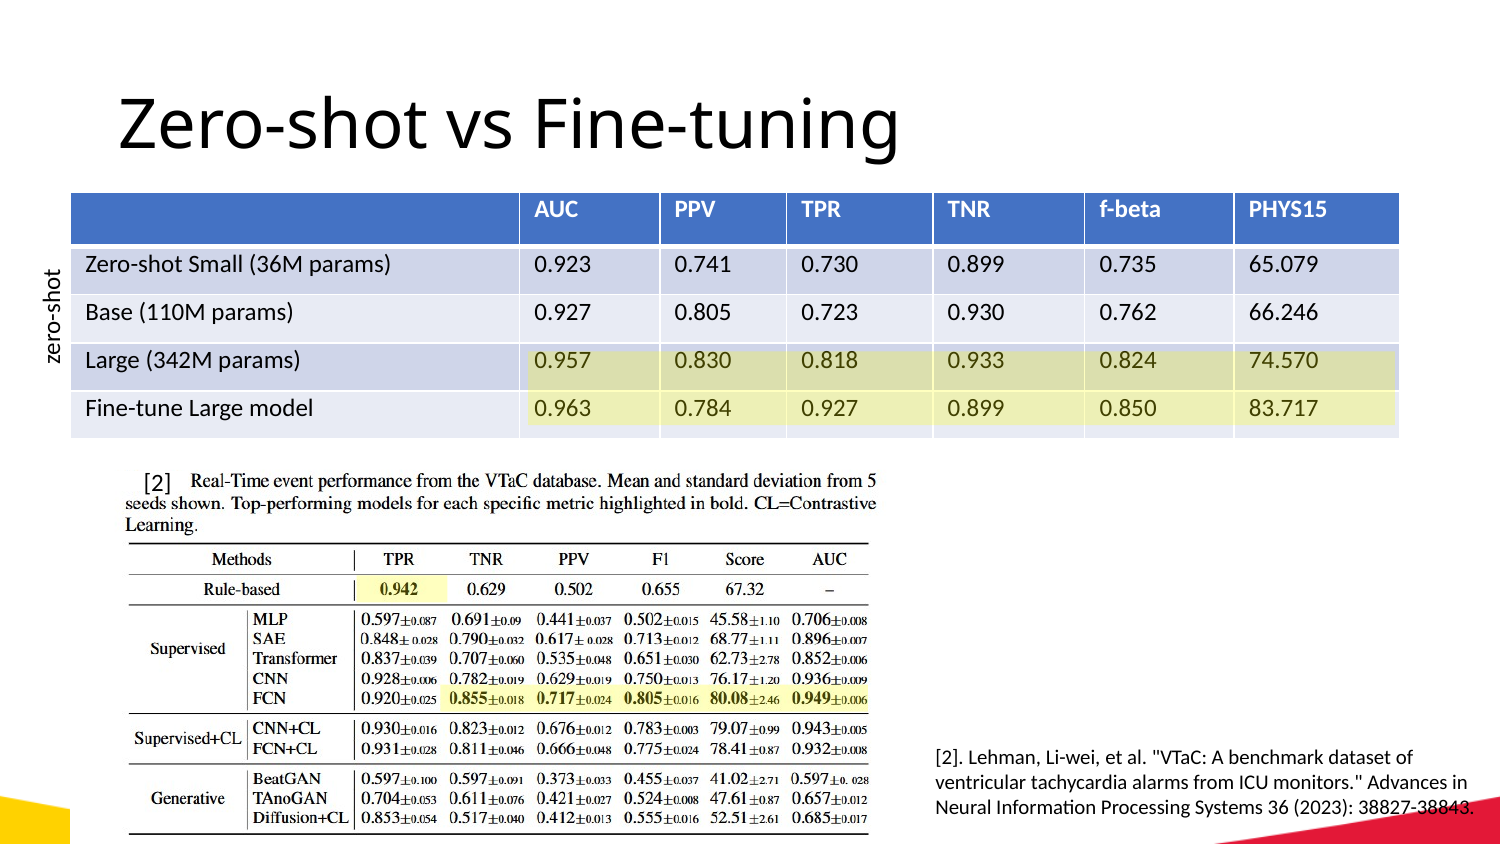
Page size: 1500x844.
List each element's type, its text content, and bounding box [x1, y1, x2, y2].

table_header PPV [661, 193, 786, 244]
table_header PHYS15 [1235, 193, 1399, 244]
table_cell 0.927 [787, 426, 932, 438]
table_cell Large (342M params) [71, 344, 519, 390]
table_cell 0.730 [787, 249, 932, 294]
title Zero-shot vs Fine-tuning [103, 44, 1397, 191]
table_cell 83.717 [1235, 392, 1399, 438]
table_header TNR [934, 193, 1084, 244]
table_cell Base (110M params) [73, 295, 519, 342]
table_cell 0.927 [520, 295, 659, 342]
table_header f-beta [1085, 193, 1233, 244]
table_cell 0.723 [787, 295, 932, 342]
table_header [71, 193, 519, 244]
table_cell 66.246 [1235, 295, 1399, 342]
table_cell 65.079 [1235, 249, 1399, 294]
table_cell 0.824 [1085, 344, 1233, 350]
table_cell 0.805 [661, 295, 786, 342]
table_header AUC [520, 193, 659, 244]
table_cell 0.850 [1085, 426, 1233, 438]
table_cell 0.963 [520, 392, 659, 438]
table_cell 0.762 [1085, 295, 1233, 342]
text_box [2]. Lehman, Li-wei, et al. "VTaC: A benchmark dataset of ventricular tachycardia alarms from ICU monitors." Advances in Neural Information Processing Systems 36 (2023): 38827-38843. [957, 736, 1500, 826]
table_cell 0.930 [934, 295, 1084, 342]
table_cell 0.933 [934, 344, 1084, 350]
text_box zero-shot [27, 241, 73, 380]
table_cell 0.735 [1085, 249, 1233, 294]
table_cell Zero-shot Small (36M params) [73, 249, 519, 294]
table_cell 74.570 [1235, 344, 1399, 390]
text_box [527, 350, 1396, 426]
table_cell 0.899 [934, 426, 1084, 438]
table_cell Fine-tune Large model [71, 392, 519, 438]
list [70, 438, 957, 844]
table_cell 0.957 [520, 344, 659, 390]
table_cell 0.741 [661, 249, 786, 294]
table_cell 0.818 [787, 344, 932, 350]
table_cell 0.784 [661, 426, 786, 438]
table_cell 0.923 [520, 249, 659, 294]
table_cell 0.830 [661, 344, 786, 350]
table_cell 0.899 [934, 249, 1084, 294]
table_header TPR [787, 193, 932, 244]
